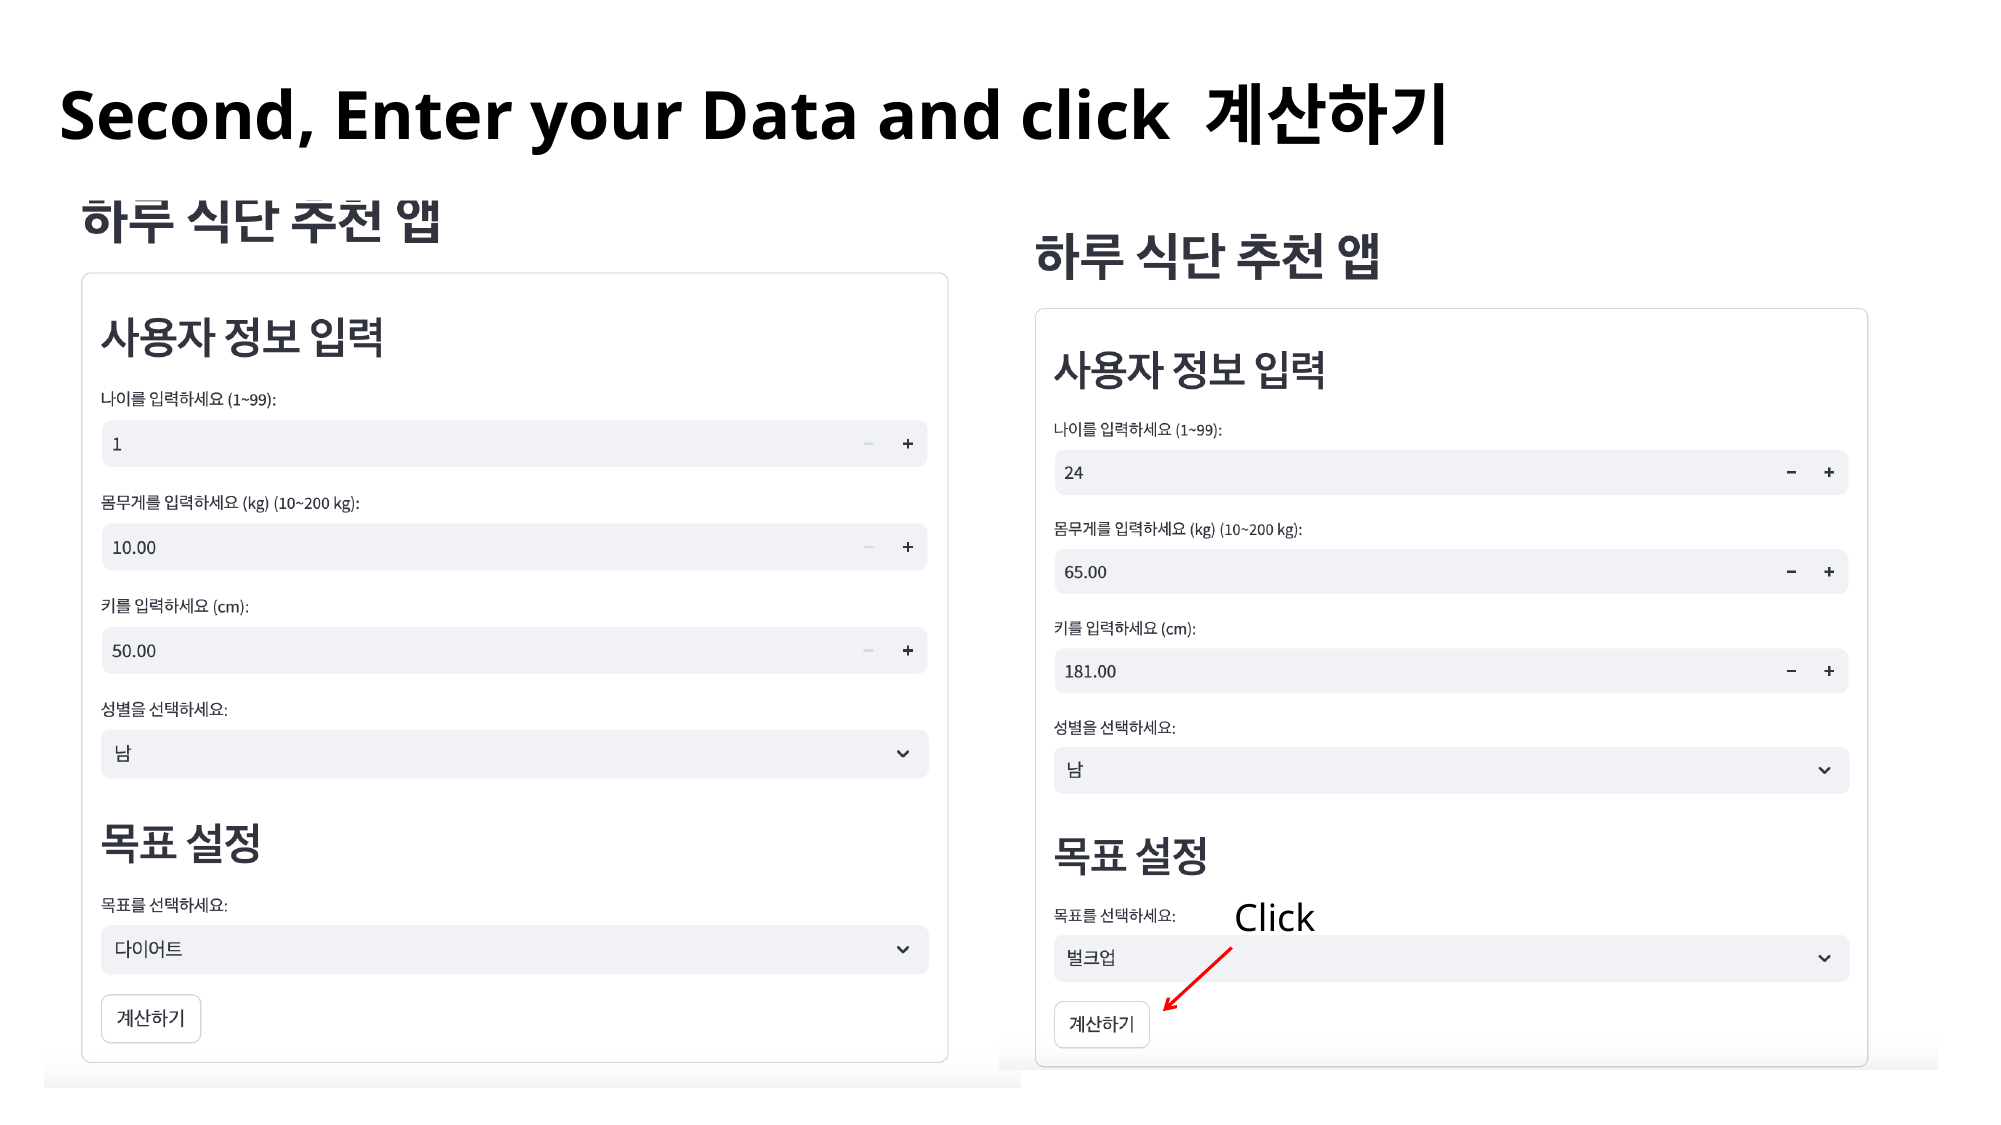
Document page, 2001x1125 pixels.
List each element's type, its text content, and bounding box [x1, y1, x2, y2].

title Second, Enter your Data and click 계산하기 [44, 0, 1606, 191]
picture [999, 191, 1938, 1070]
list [44, 173, 1021, 1088]
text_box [1162, 947, 1232, 1012]
